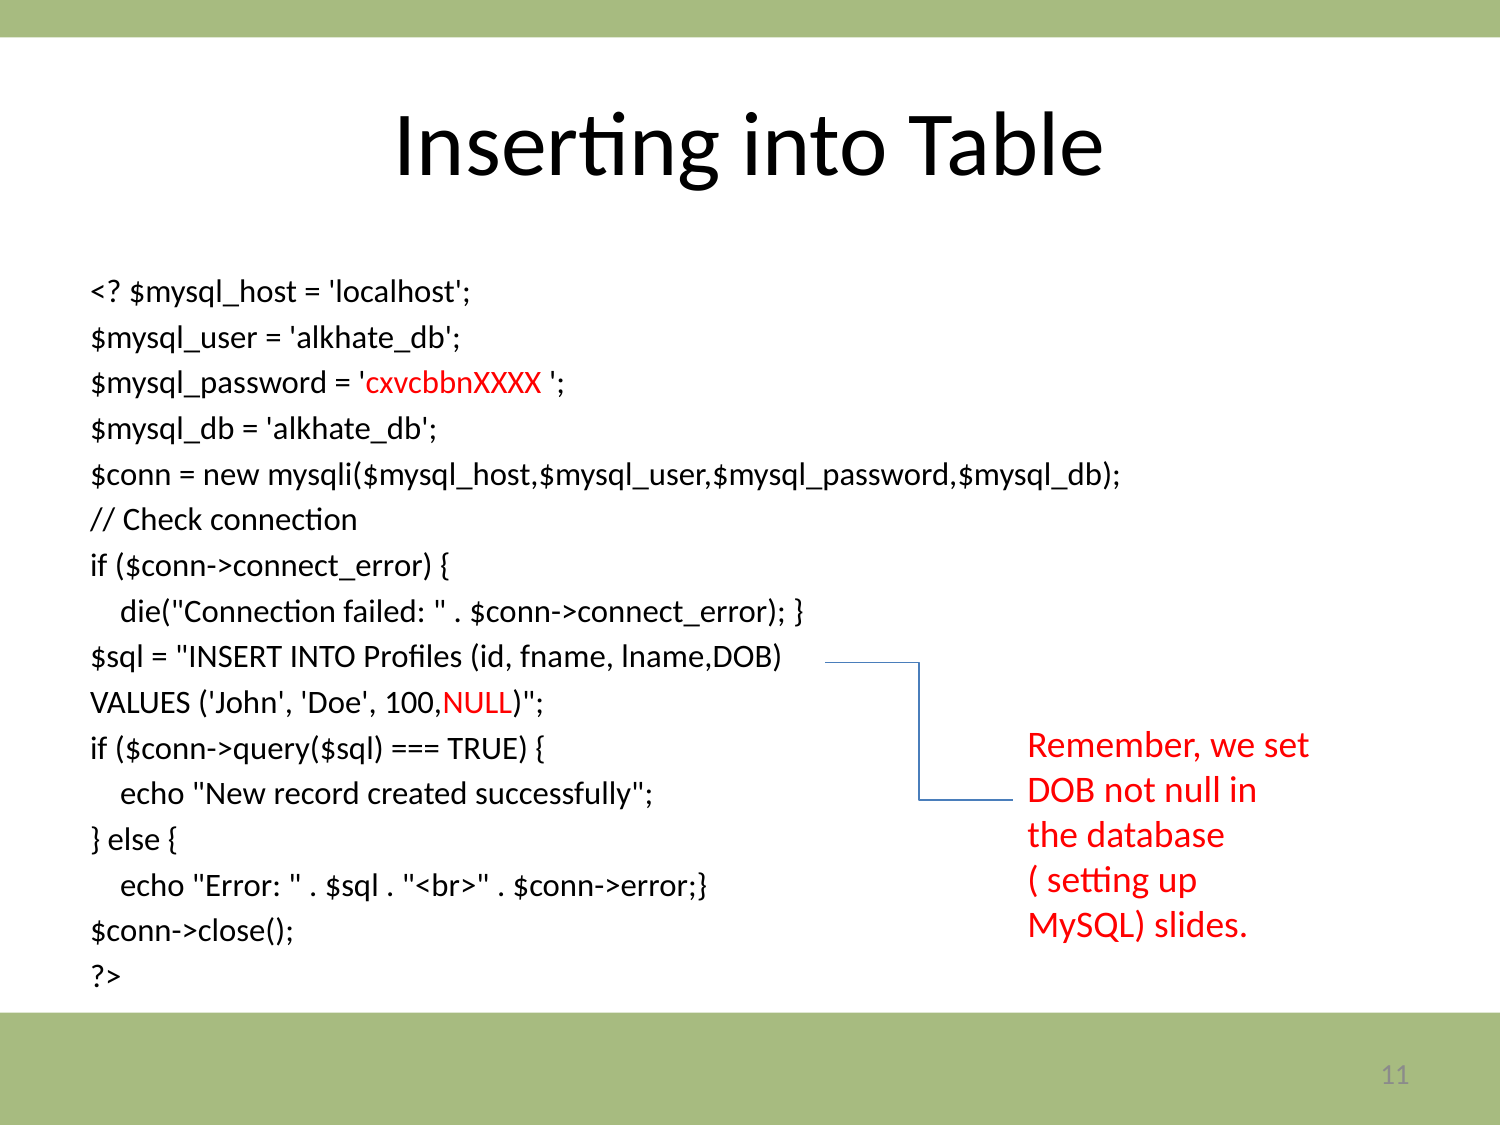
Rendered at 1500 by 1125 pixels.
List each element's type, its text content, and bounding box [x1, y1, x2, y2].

slide_number 11 [1074, 1042, 1425, 1103]
list <? $mysql_host = 'localhost'; $mysql_user = 'alkhate_db'; $mysql_password = 'cxvcbbnXXXX '; $mysql_db = 'alkhate_db'; $conn = new mysqli($mysql_host,$mysql_user,$mysql_password,$mysql_db); // Check connection if ($conn->connect_error) { die("Connection failed: " . $conn->connect_error); } $sql = "INSERT INTO Profiles (id, fname, lname,DOB) VALUES ('John', 'Doe', 100,NULL)"; if ($conn->query($sql) === TRUE) { echo "New record created successfully"; } else { echo "Error: " . $sql . "<br>" . $conn->error;} $conn->close(); ?> [75, 262, 1425, 1005]
title Inserting into Table [75, 45, 1425, 233]
text_box Remember, we set DOB not null in the database ( setting up MySQL) slides. [1012, 712, 1331, 953]
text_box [824, 662, 1013, 801]
